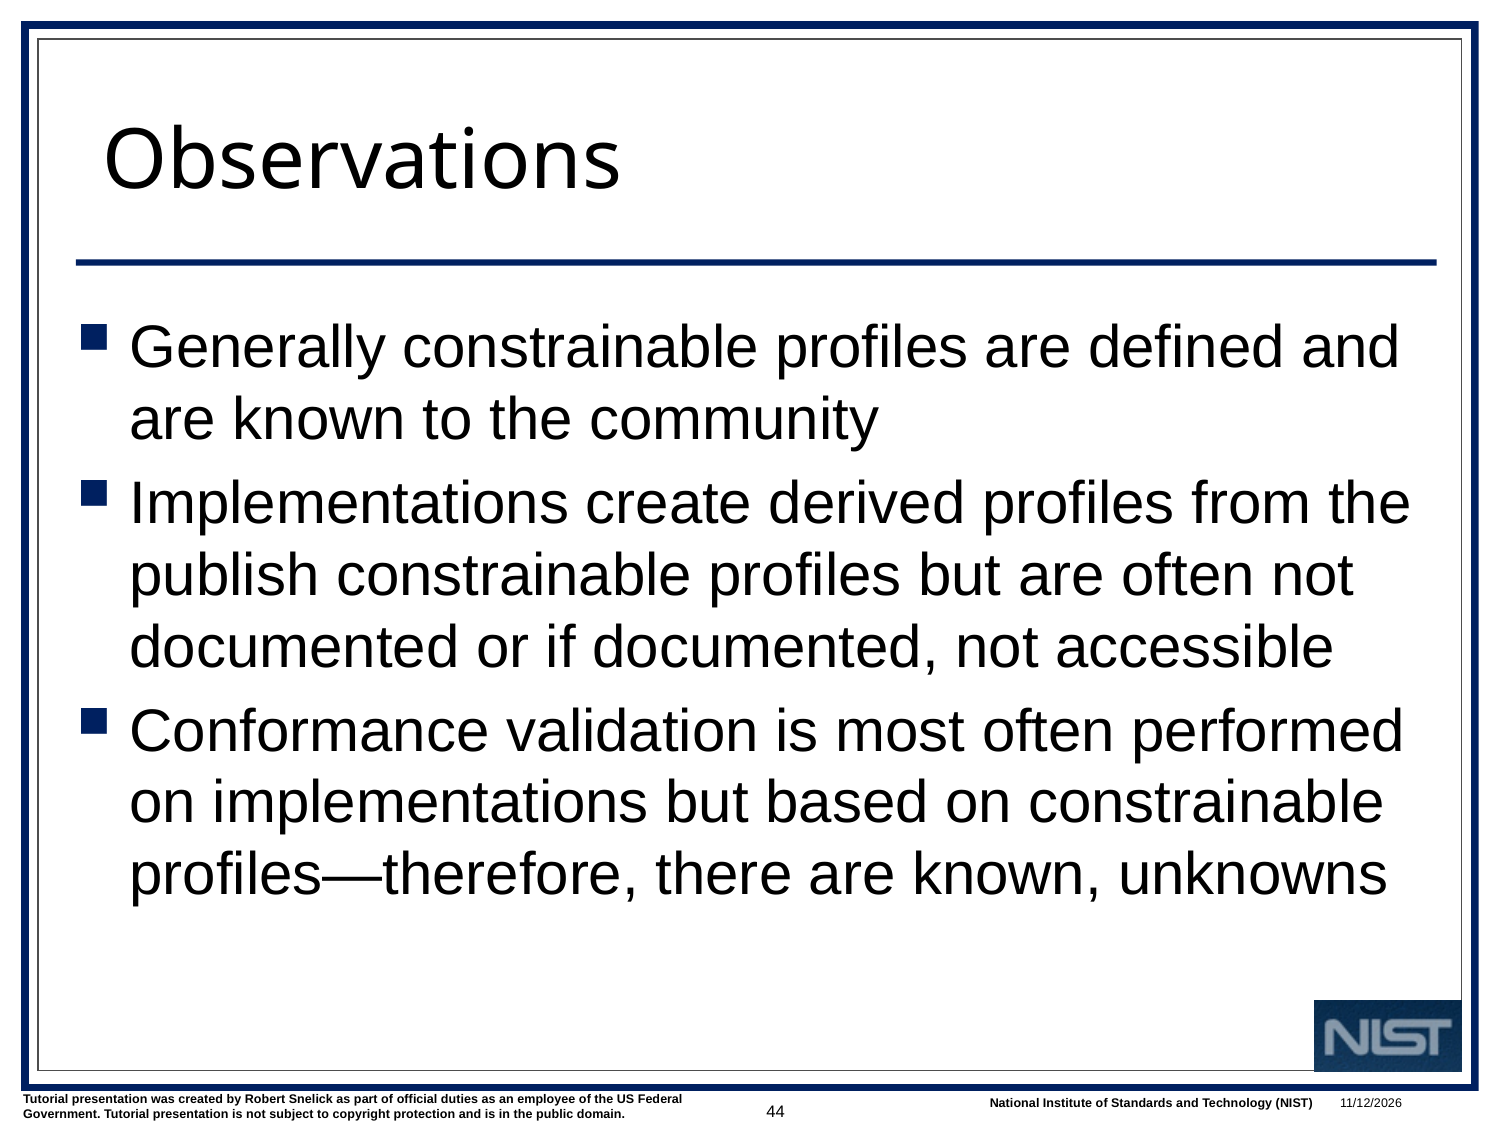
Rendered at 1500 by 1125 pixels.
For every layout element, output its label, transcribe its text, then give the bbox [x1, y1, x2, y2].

title Observations [87, 77, 1426, 213]
slide_number 44 [712, 1071, 801, 1125]
list Generally constrainable profiles are defined and are known to the community Implementations create derived profiles from the publish constrainable profiles but are often not documented or if documented, not accessible Conformance validation is most often performed on implementations but based on constrainable profiles—therefore, there are known, unknowns [62, 299, 1438, 1051]
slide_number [1324, 1087, 1463, 1113]
picture [1314, 1000, 1462, 1072]
